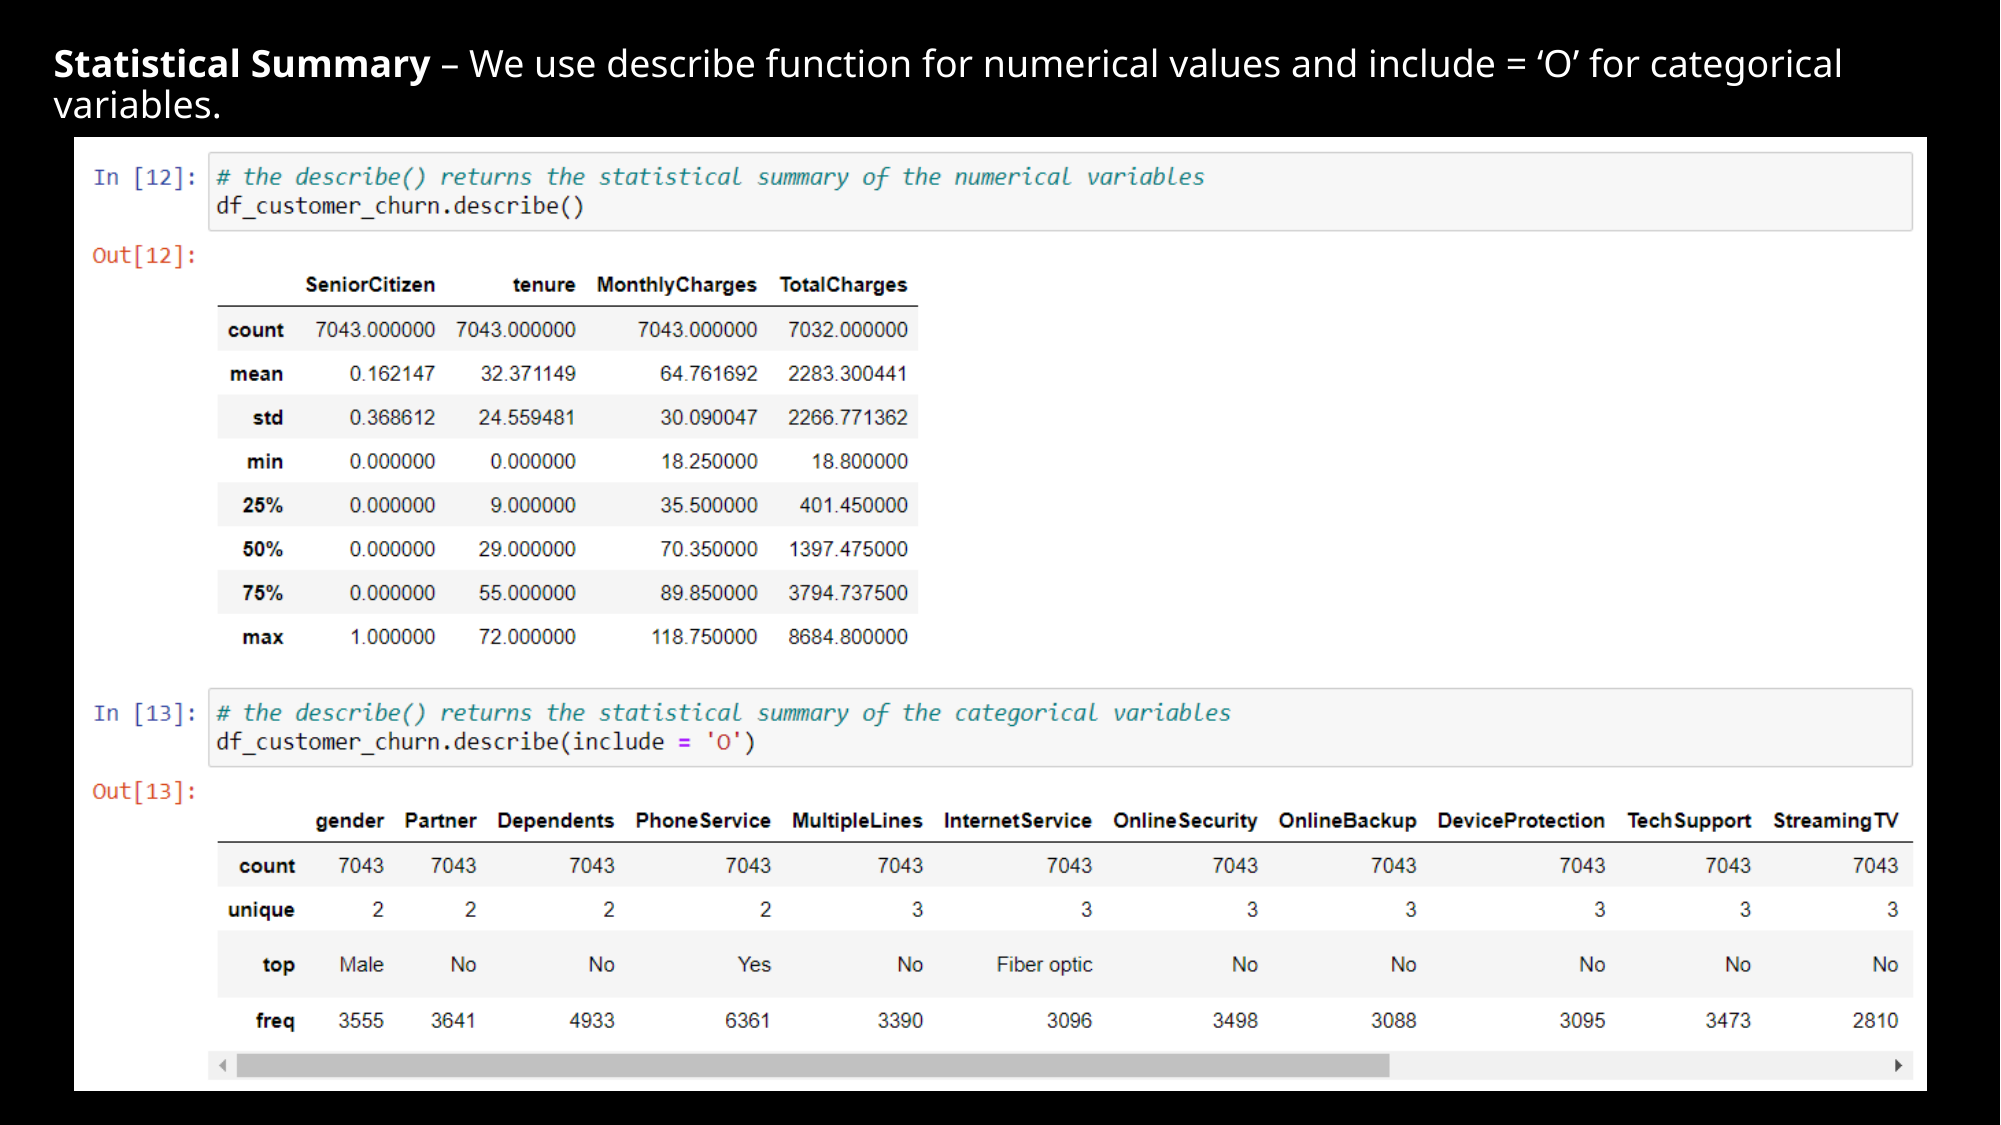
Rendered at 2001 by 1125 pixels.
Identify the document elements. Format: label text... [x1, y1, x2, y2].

title Statistical Summary – We use describe function for numerical values and include = ‘O’ for categorical variables. [38, 34, 1984, 138]
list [74, 137, 1927, 1091]
